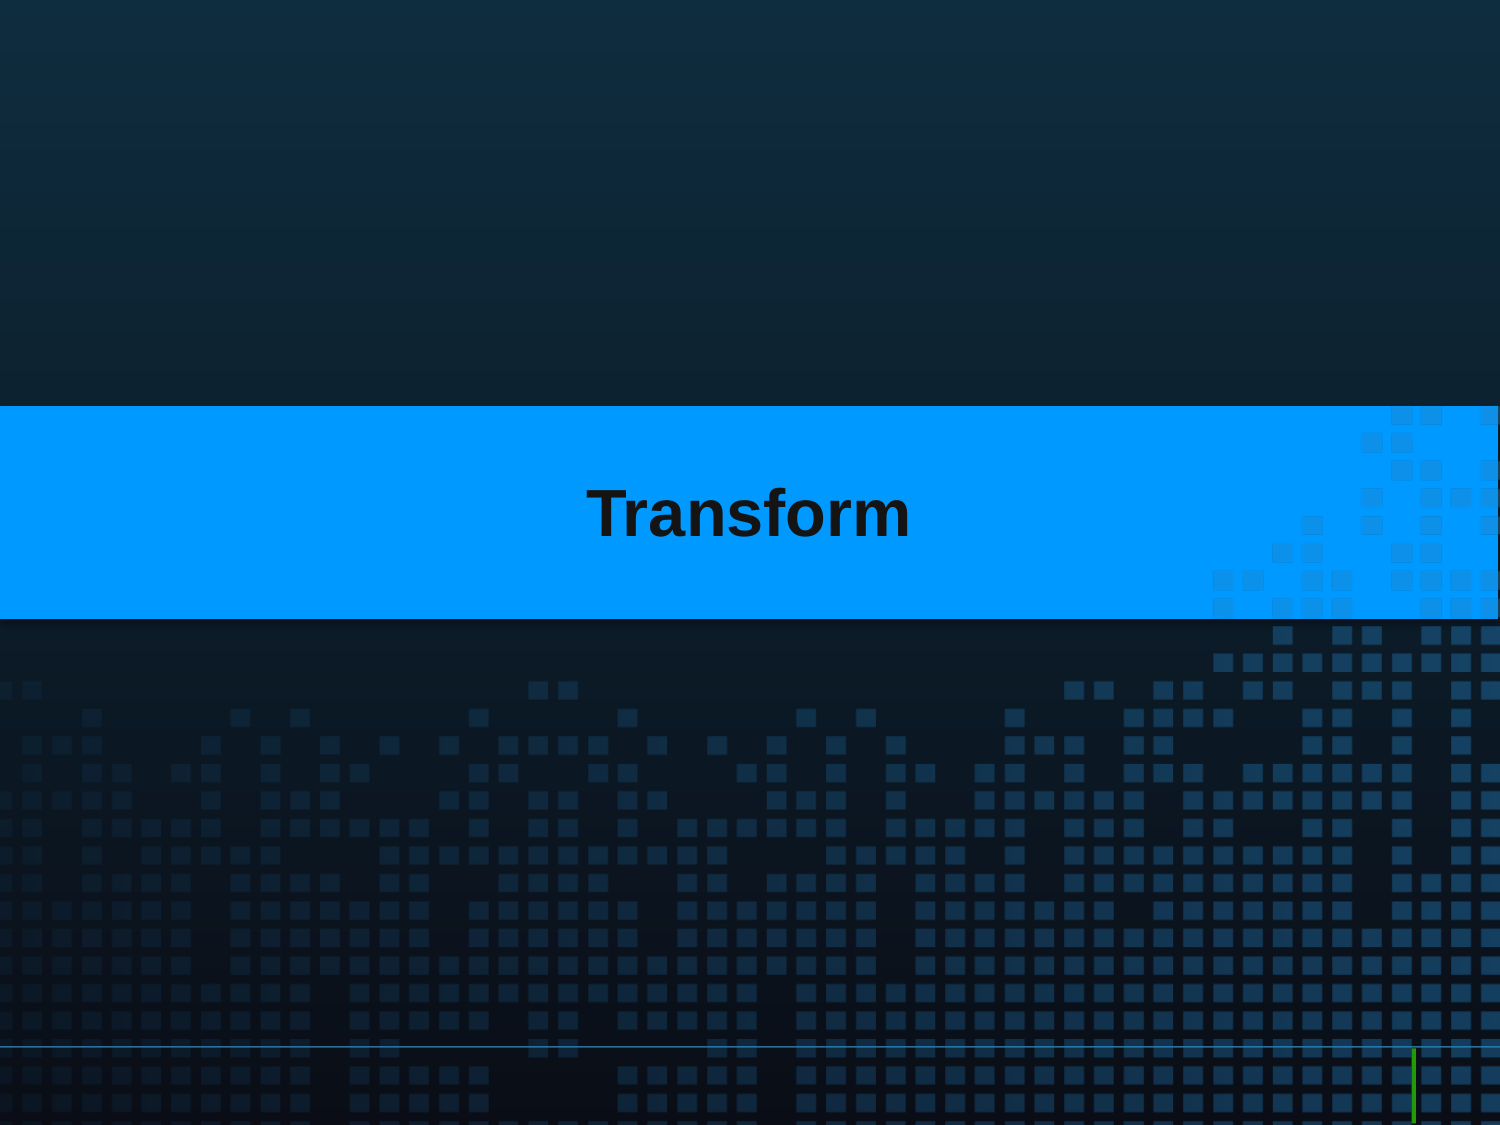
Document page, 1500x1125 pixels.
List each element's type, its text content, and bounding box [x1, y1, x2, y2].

picture [0, 225, 1500, 1125]
list Transform [0, 462, 1499, 559]
